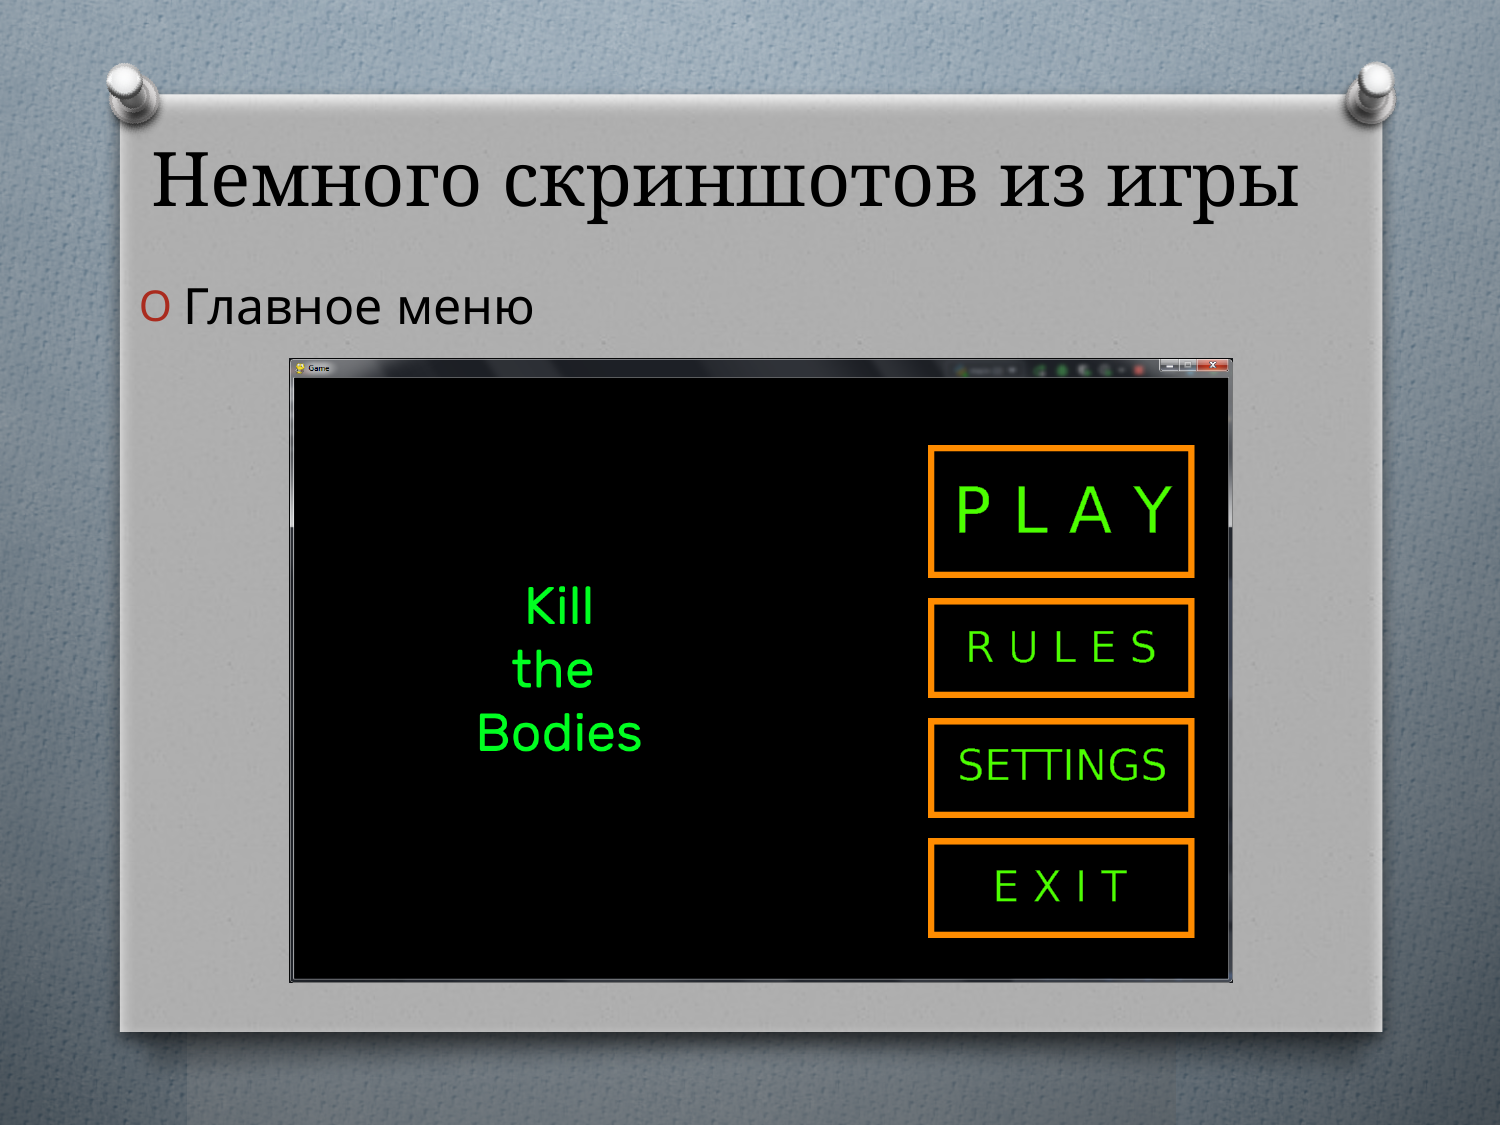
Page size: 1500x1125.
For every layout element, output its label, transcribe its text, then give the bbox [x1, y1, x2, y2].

picture [75, 29, 198, 142]
list Главное меню [123, 267, 1127, 412]
title Немного скриншотов из игры [135, 78, 1317, 276]
picture [288, 357, 1233, 984]
picture [1317, 35, 1439, 156]
